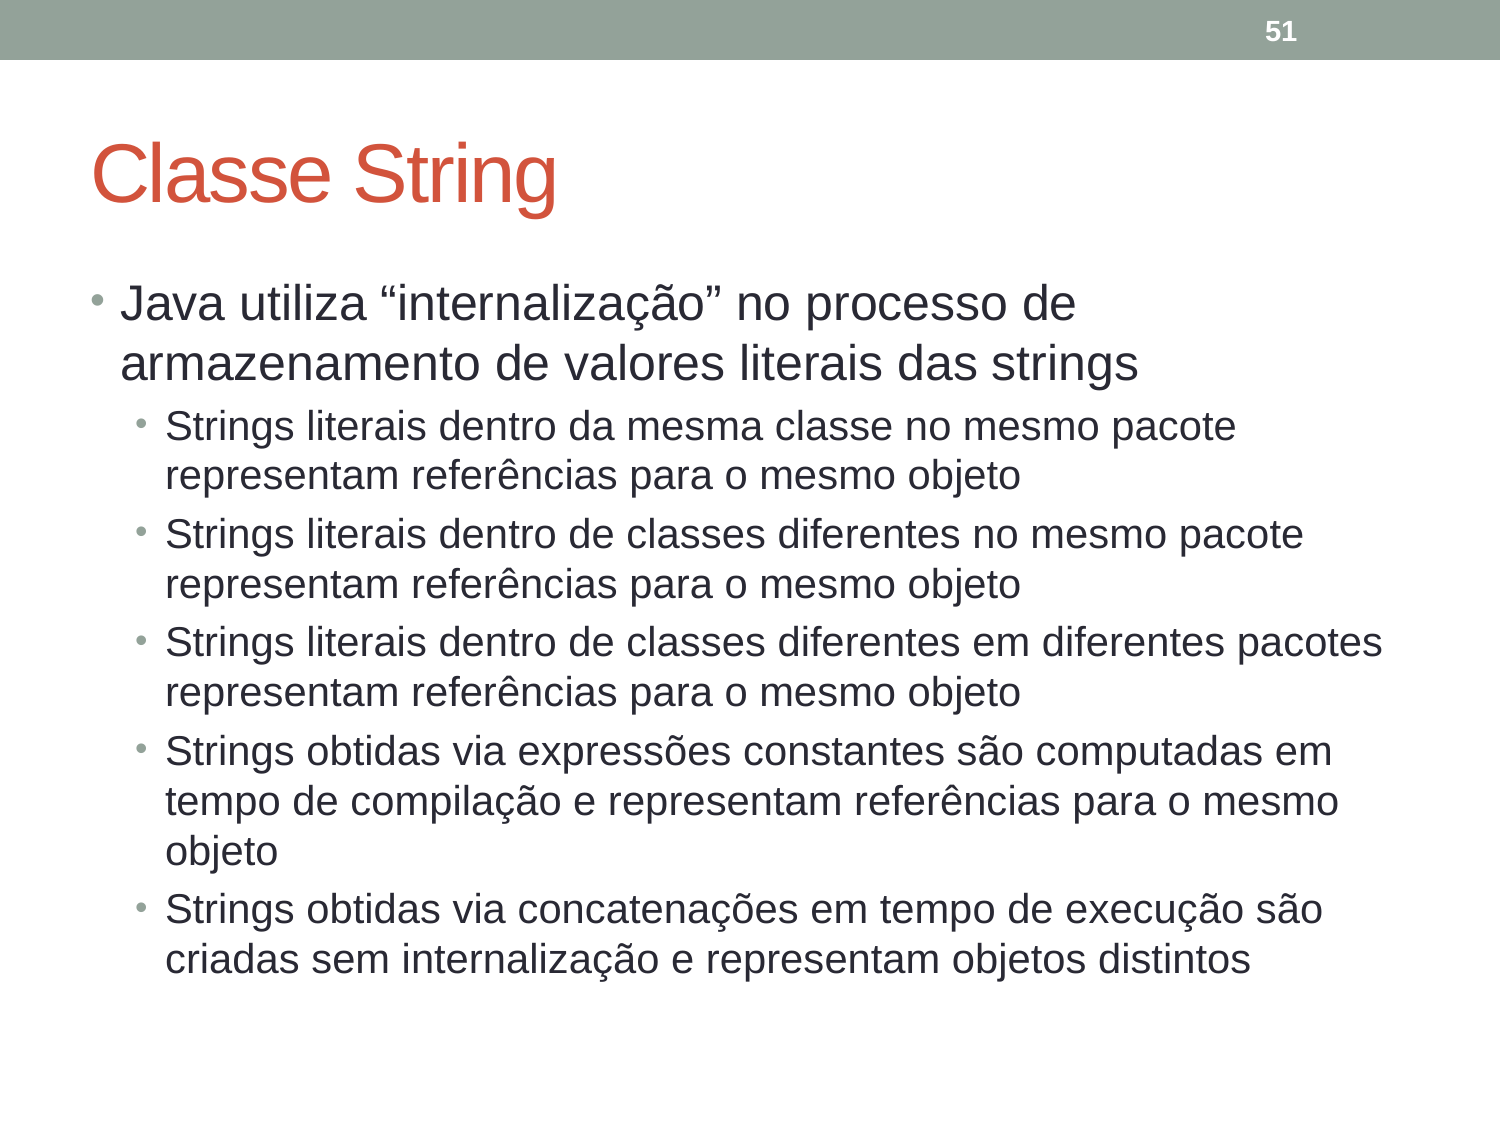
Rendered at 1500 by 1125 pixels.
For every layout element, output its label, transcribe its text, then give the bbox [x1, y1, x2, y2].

title Classe String [75, 87, 1425, 250]
slide_number 51 [1250, 3, 1425, 57]
list Java utiliza “internalização” no processo de armazenamento de valores literais das strings Strings literais dentro da mesma classe no mesmo pacote representam referências para o mesmo objeto Strings literais dentro de classes diferentes no mesmo pacote representam referências para o mesmo objeto Strings literais dentro de classes diferentes em diferentes pacotes representam referências para o mesmo objeto Strings obtidas via expressões constantes são computadas em tempo de compilação e representam referências para o mesmo objeto Strings obtidas via concatenações em tempo de execução são criadas sem internalização e representam objetos distintos [75, 262, 1425, 1063]
